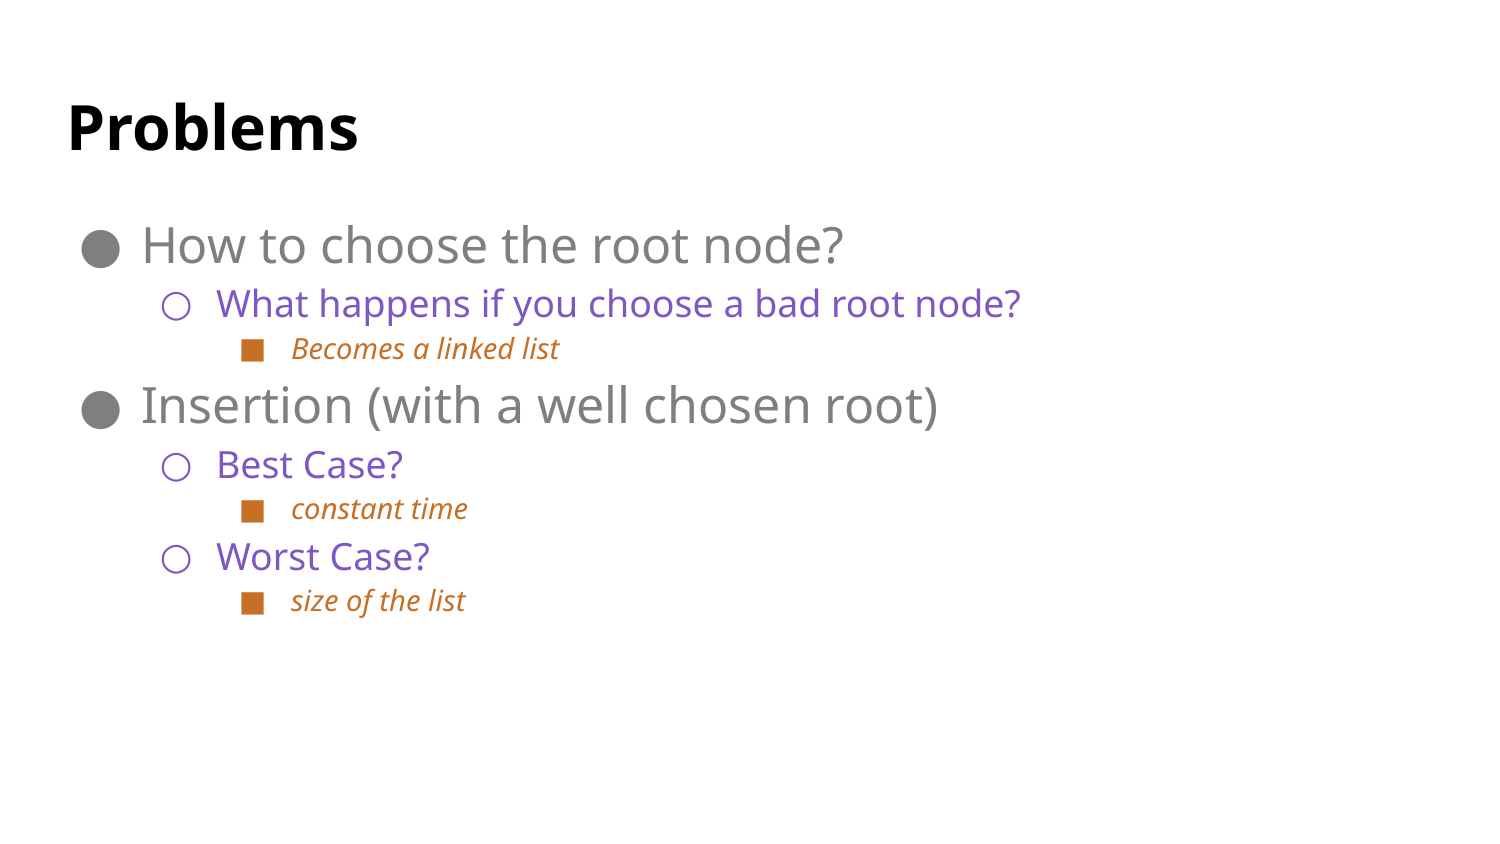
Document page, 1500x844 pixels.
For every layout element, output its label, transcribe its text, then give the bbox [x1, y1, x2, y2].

title Problems [51, 72, 1449, 176]
list How to choose the root node? What happens if you choose a bad root node? Becomes a linked list Insertion (with a well chosen root) Best Case? constant time Worst Case? size of the list [51, 189, 1449, 750]
